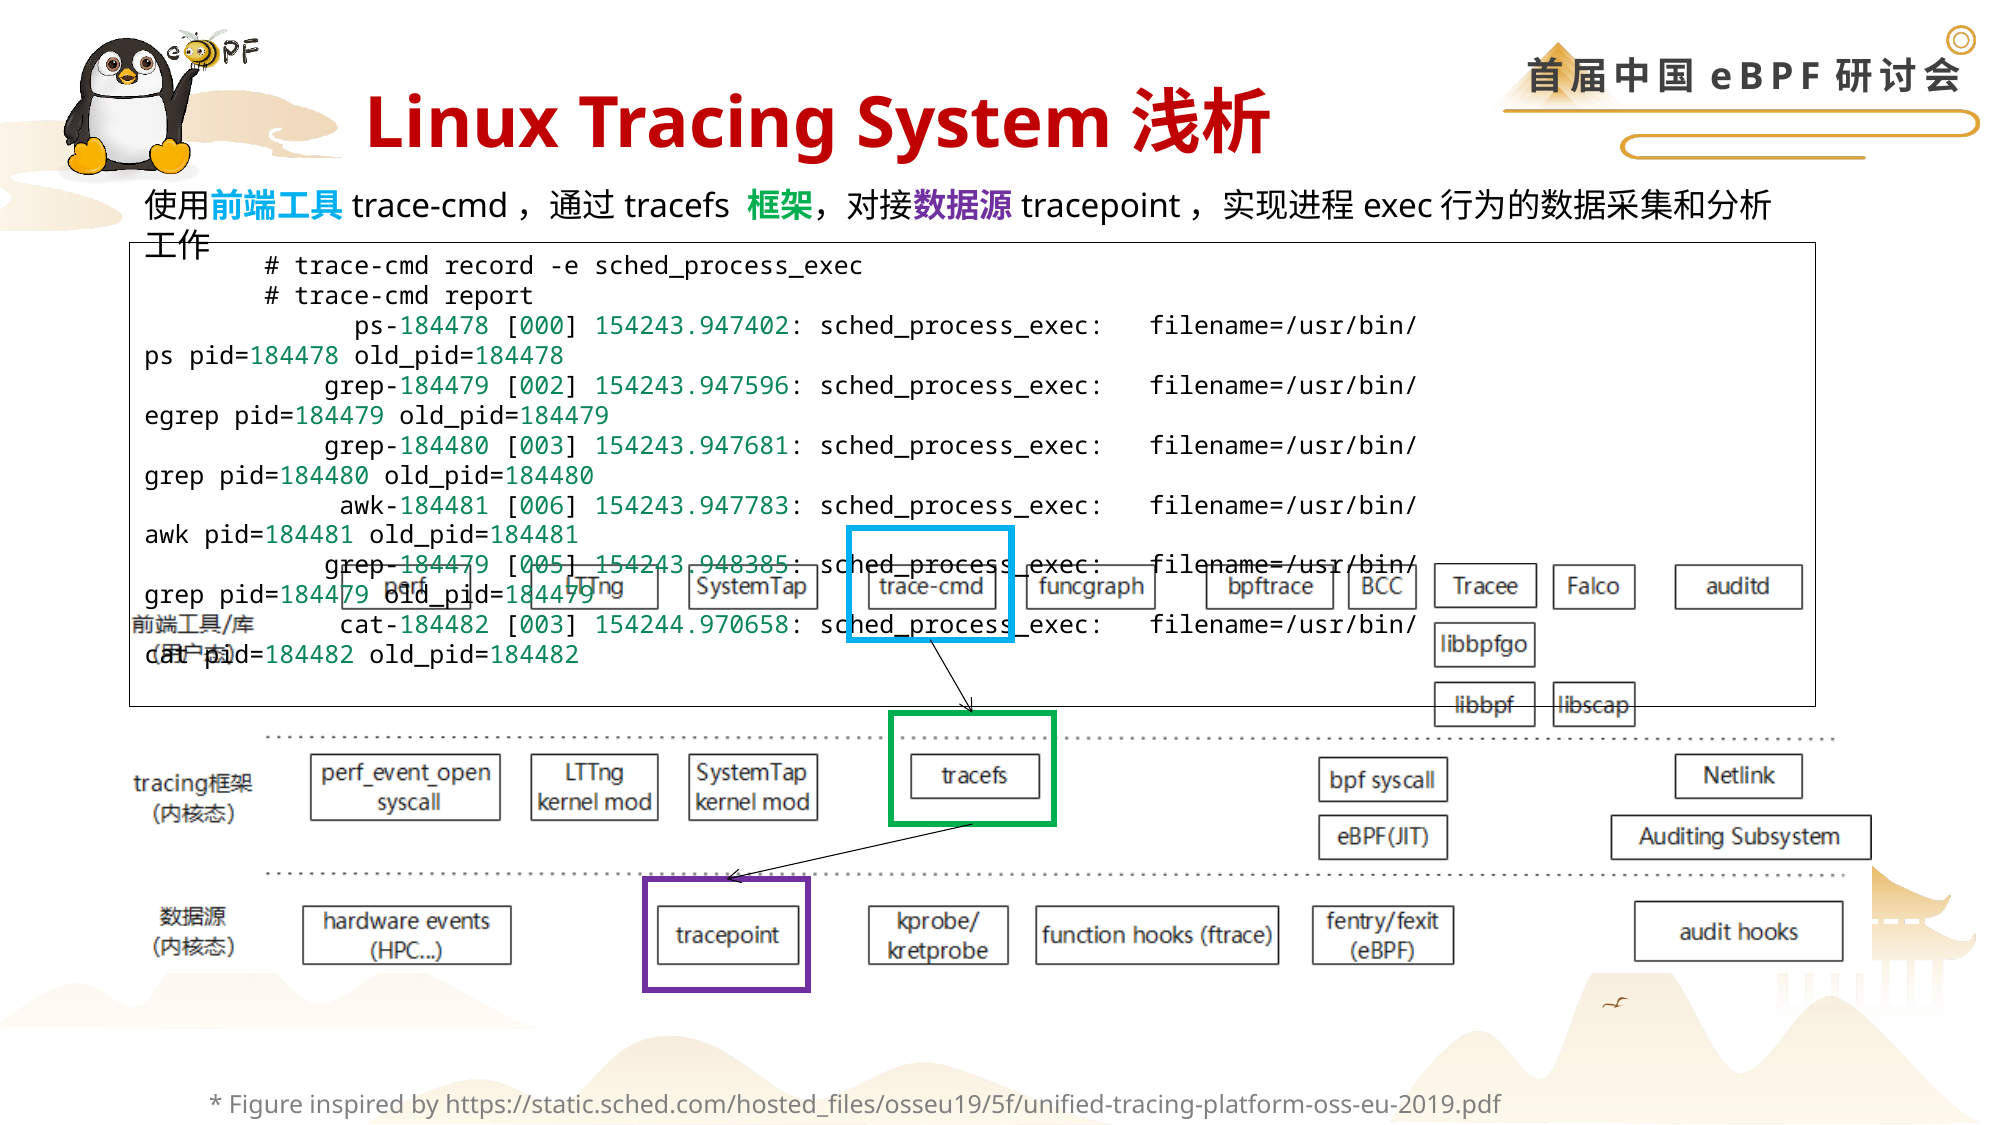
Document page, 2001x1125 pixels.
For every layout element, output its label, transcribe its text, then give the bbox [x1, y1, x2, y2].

picture [0, 563, 1980, 1125]
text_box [930, 639, 973, 713]
picture [853, 563, 1007, 636]
text_box * Figure inspired by https://static.sched.com/hosted_files/osseu19/5f/unified-tracing-platform-oss-eu-2019.pdf [193, 1081, 1519, 1125]
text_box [726, 822, 973, 880]
picture [1946, 25, 1976, 53]
picture [0, 0, 555, 268]
text_box [848, 527, 1013, 563]
text_box 使用前端工具trace-cmd，通过tracefs 框架，对接数据源tracepoint，实现进程exec行为的数据采集和分析工作 [129, 177, 1812, 272]
title Linux Tracing System浅析 [349, 53, 2000, 197]
text_box [644, 974, 809, 991]
text_box # trace-cmd record -e sched_process_exec # trace-cmd report ps-184478 [000] 154243.947402: sched_process_exec: filename=/usr/bin/ps pid=184478 old_pid=184478 grep-184479 [002] 154243.947596: sched_process_exec: filename=/usr/bin/egrep pid=184479 old_pid=184479 grep-184480 [003] 154243.947681: sched_process_exec: filename=/usr/bin/grep pid=184480 old_pid=184480 awk-184481 [006] 154243.947783: sched_process_exec: filename=/usr/bin/awk pid=184481 old_pid=184481 grep-184479 [005] 154243.948385: sched_process_exec: filename=/usr/bin/grep pid=184479 old_pid=184479 cat-184482 [003] 154244.970658: sched_process_exec: filename=/usr/bin/cat pid=184482 old_pid=184482 [129, 242, 1816, 563]
picture [1489, 42, 1629, 53]
